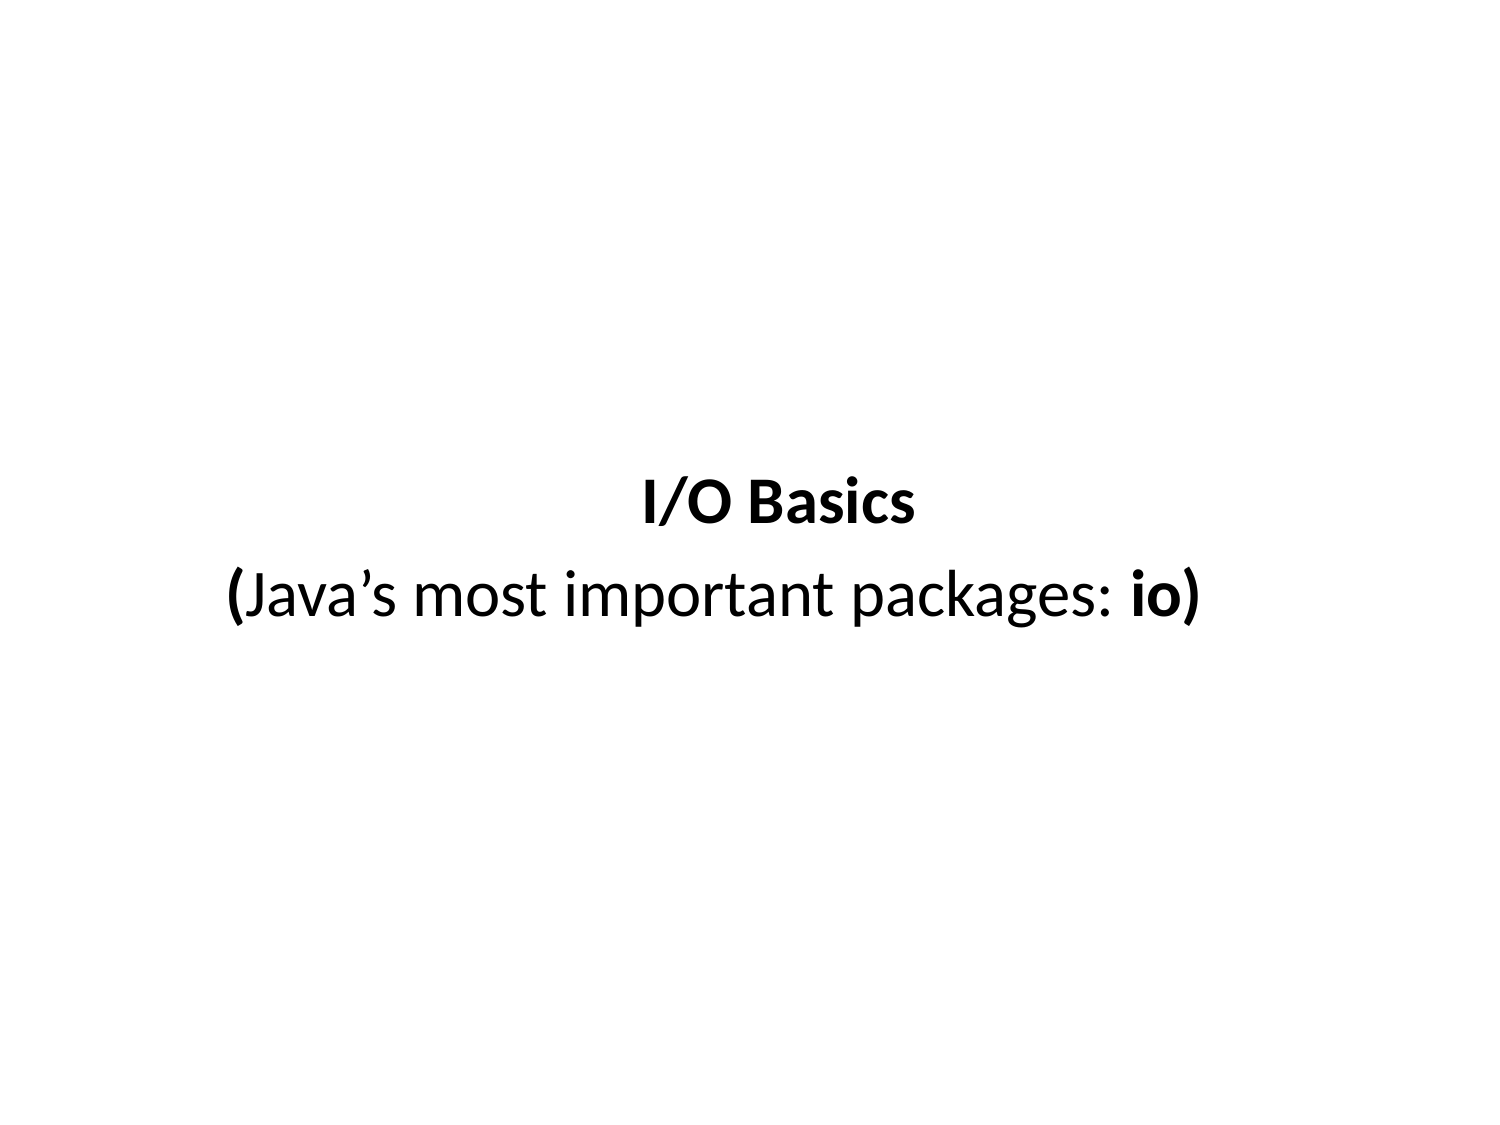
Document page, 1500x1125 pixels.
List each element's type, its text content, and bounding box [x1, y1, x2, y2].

list I/O Basics (Java’s most important packages: io) [75, 262, 1425, 1005]
